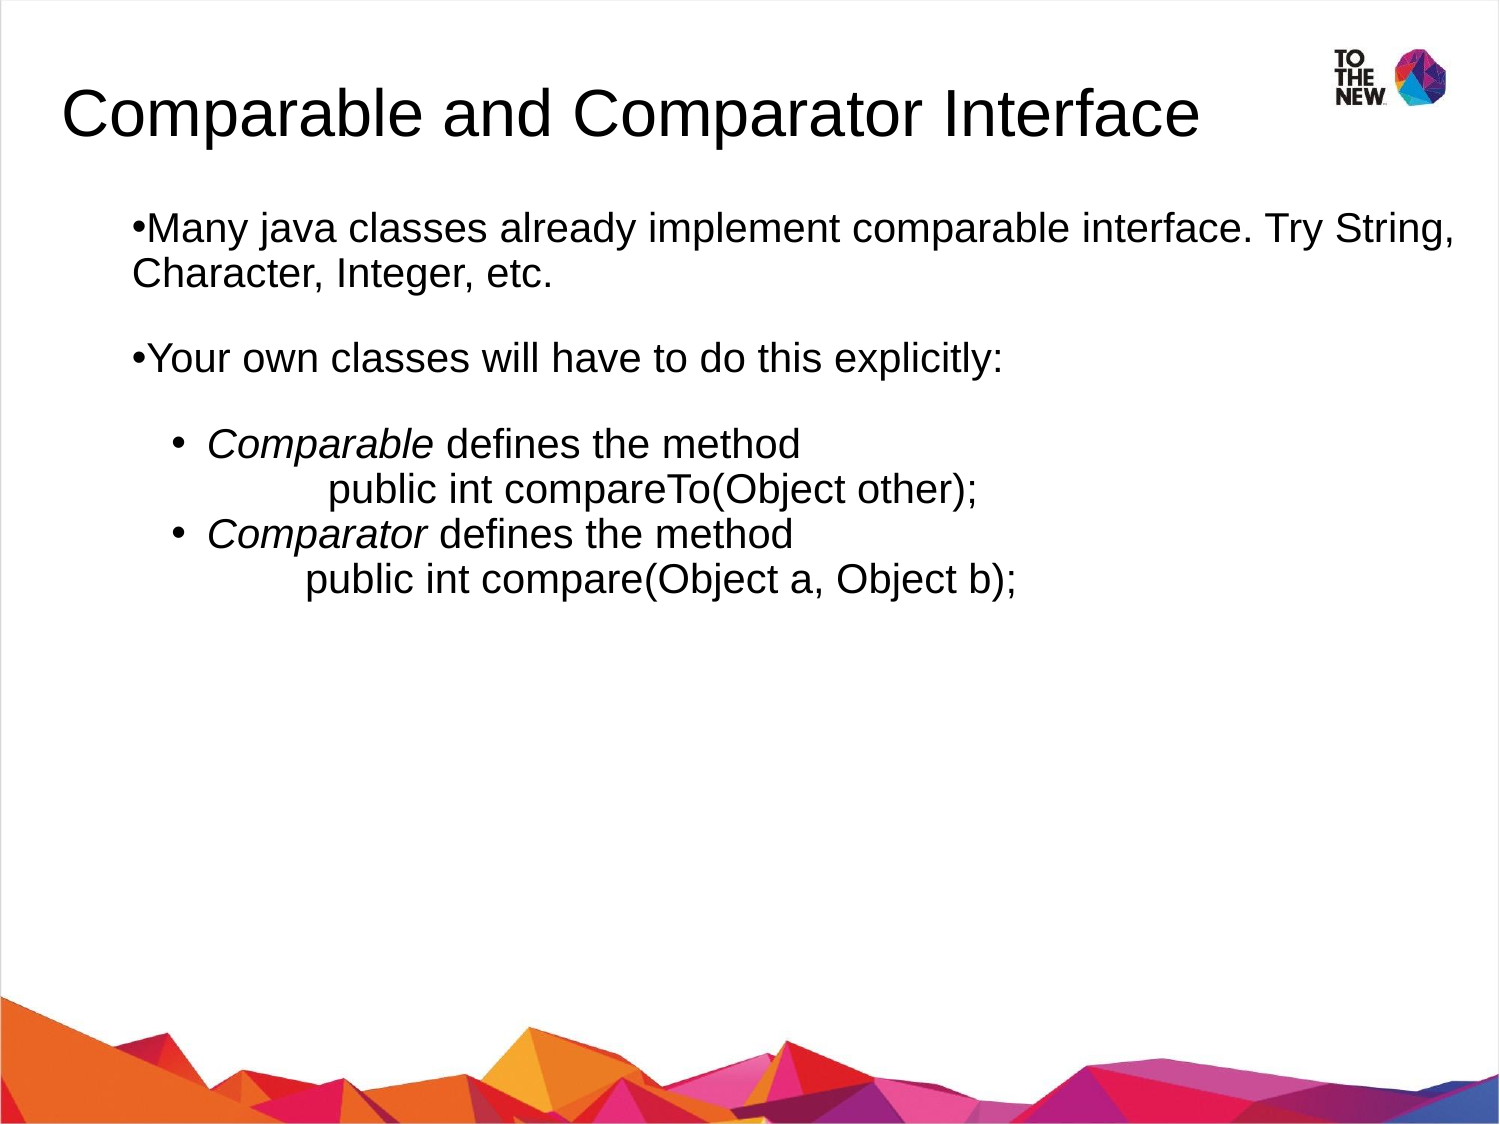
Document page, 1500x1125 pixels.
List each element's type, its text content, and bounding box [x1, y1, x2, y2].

text_box Comparable and Comparator Interface [46, 35, 1397, 185]
text_box Many java classes already implement comparable interface. Try String, Character, Integer, etc. Your own classes will have to do this explicitly: Comparable defines the method public int compareTo(Object other); Comparator defines the method public int compare(Object a, Object b); [117, 199, 1475, 1000]
picture [0, 0, 1499, 1124]
